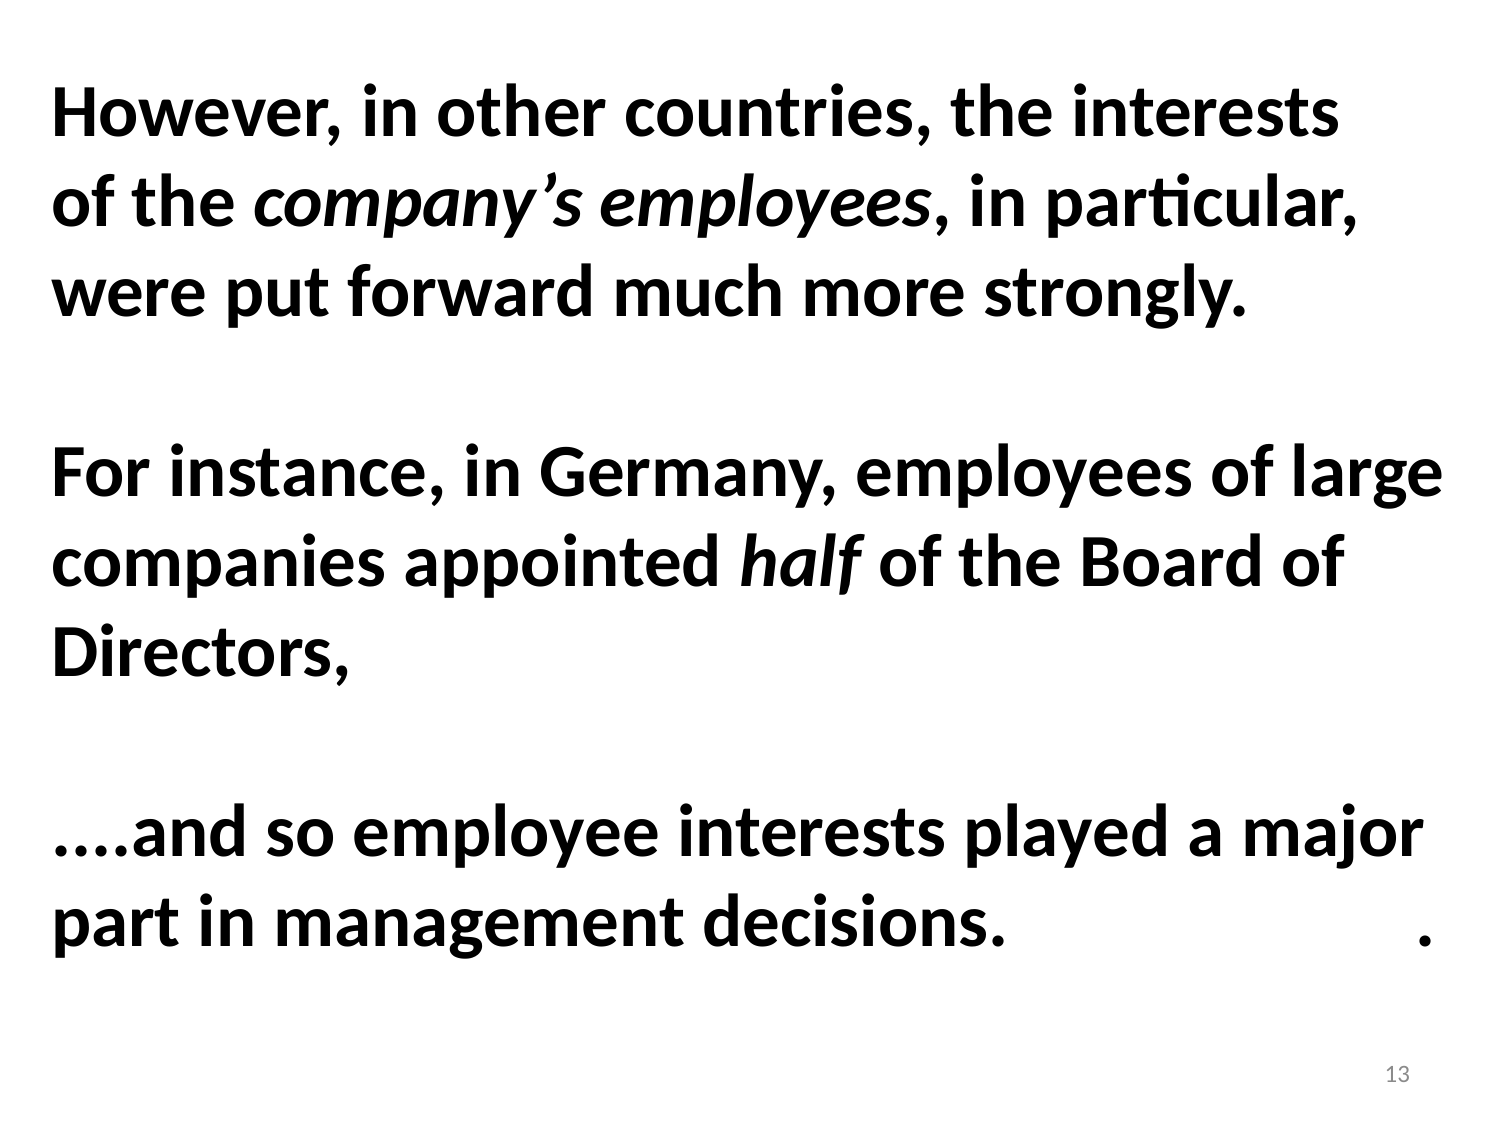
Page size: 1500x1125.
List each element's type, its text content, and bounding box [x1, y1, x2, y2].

text_box However, in other countries, the interests of the company’s employees, in particular, were put forward much more strongly. For instance, in Germany, employees of large companies appointed half of the Board of Directors, ....and so employee interests played a major part in management decisions. . [36, 54, 1479, 970]
slide_number 13 [1074, 1042, 1425, 1103]
